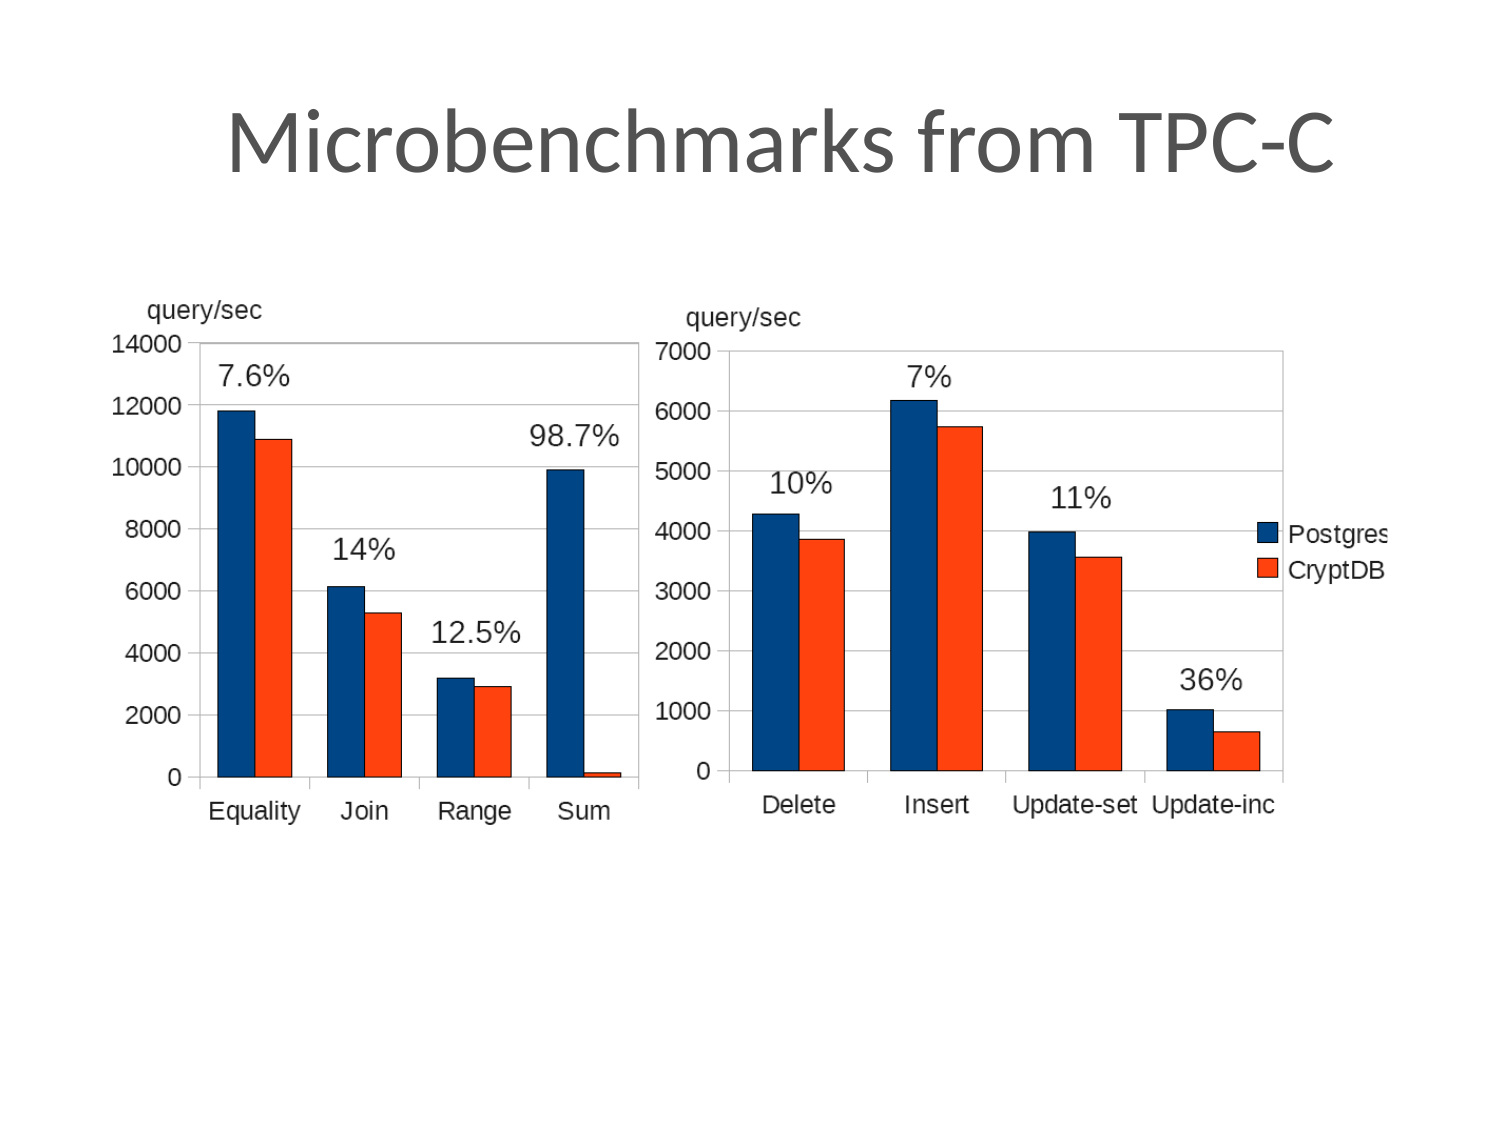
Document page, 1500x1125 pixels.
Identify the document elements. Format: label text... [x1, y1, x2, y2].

title Microbenchmarks from TPC-C [113, 48, 1449, 224]
picture [112, 298, 1388, 826]
